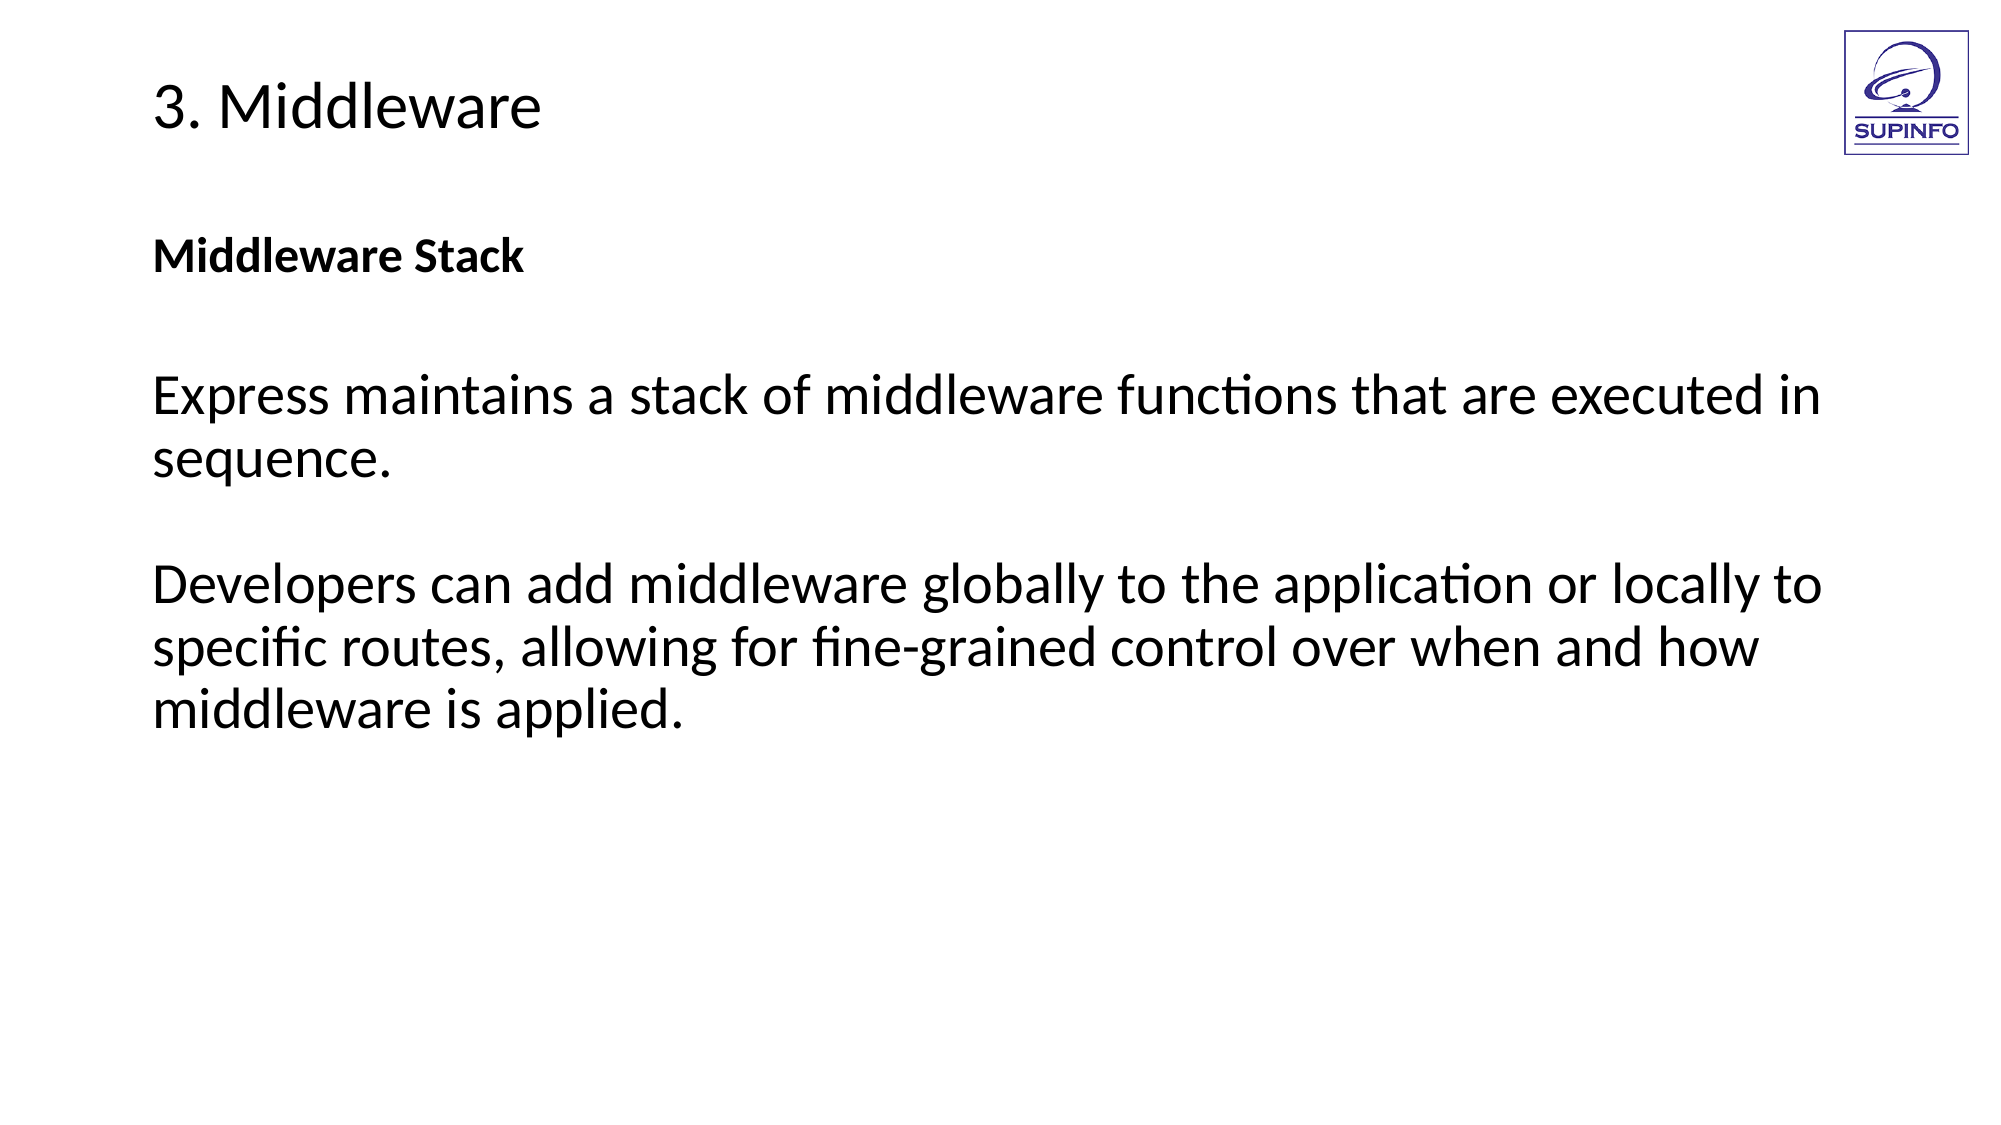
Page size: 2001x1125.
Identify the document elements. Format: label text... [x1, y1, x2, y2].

list Express maintains a stack of middleware functions that are executed in sequence. Developers can add middleware globally to the application or locally to specific routes, allowing for fine-grained control over when and how middleware is applied. [137, 357, 1863, 1014]
list 3. Middleware [137, 63, 1862, 157]
picture [1844, 30, 1969, 155]
list Middleware Stack [137, 221, 1851, 875]
